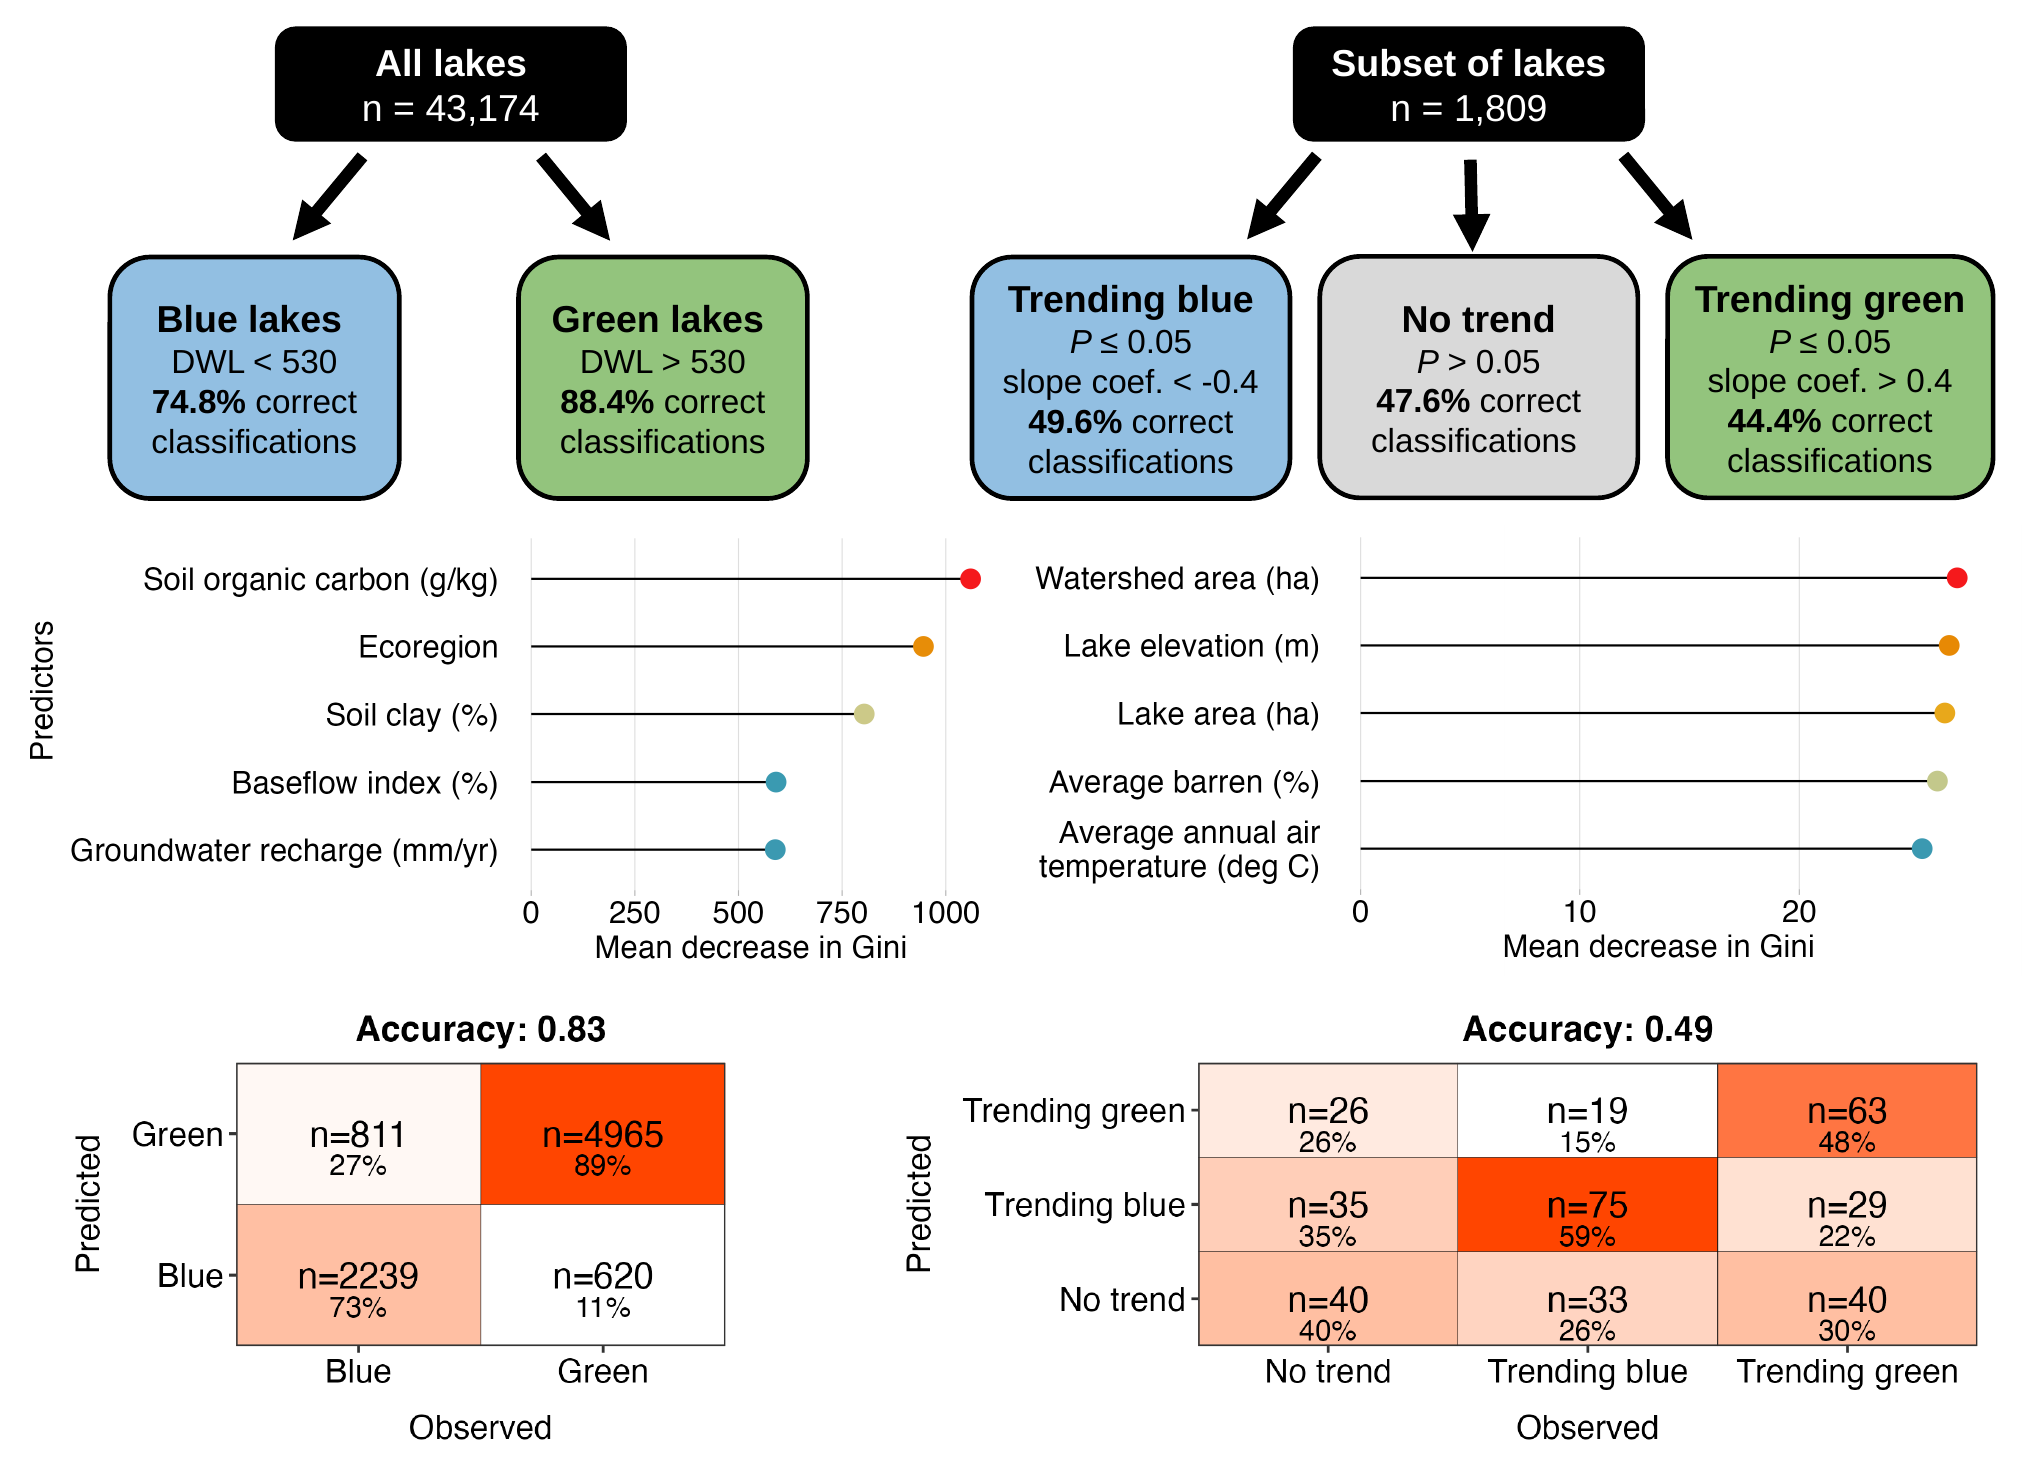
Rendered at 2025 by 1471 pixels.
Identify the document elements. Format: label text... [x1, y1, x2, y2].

text_box No trend P > 0.05 47.6% correct classifications [1318, 254, 1640, 500]
text_box Green lakes DWL > 530 88.4% correct classifications [516, 255, 809, 501]
text_box All lakes n = 43,174 [275, 27, 627, 141]
picture [61, 1001, 739, 1460]
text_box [292, 155, 364, 241]
picture [891, 1001, 1992, 1460]
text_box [1469, 159, 1474, 253]
picture [17, 525, 2023, 978]
text_box Blue lakes DWL < 530 74.8% correct classifications [108, 255, 401, 501]
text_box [540, 156, 611, 242]
text_box Trending green P ≤ 0.05 slope coef. > 0.4 44.4% correct classifications [1665, 254, 1995, 500]
text_box Subset of lakes n = 1,809 [1293, 27, 1645, 141]
text_box Trending blue P ≤ 0.05 slope coef. < -0.4 49.6% correct classifications [970, 255, 1292, 501]
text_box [1622, 155, 1693, 241]
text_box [1246, 155, 1318, 240]
